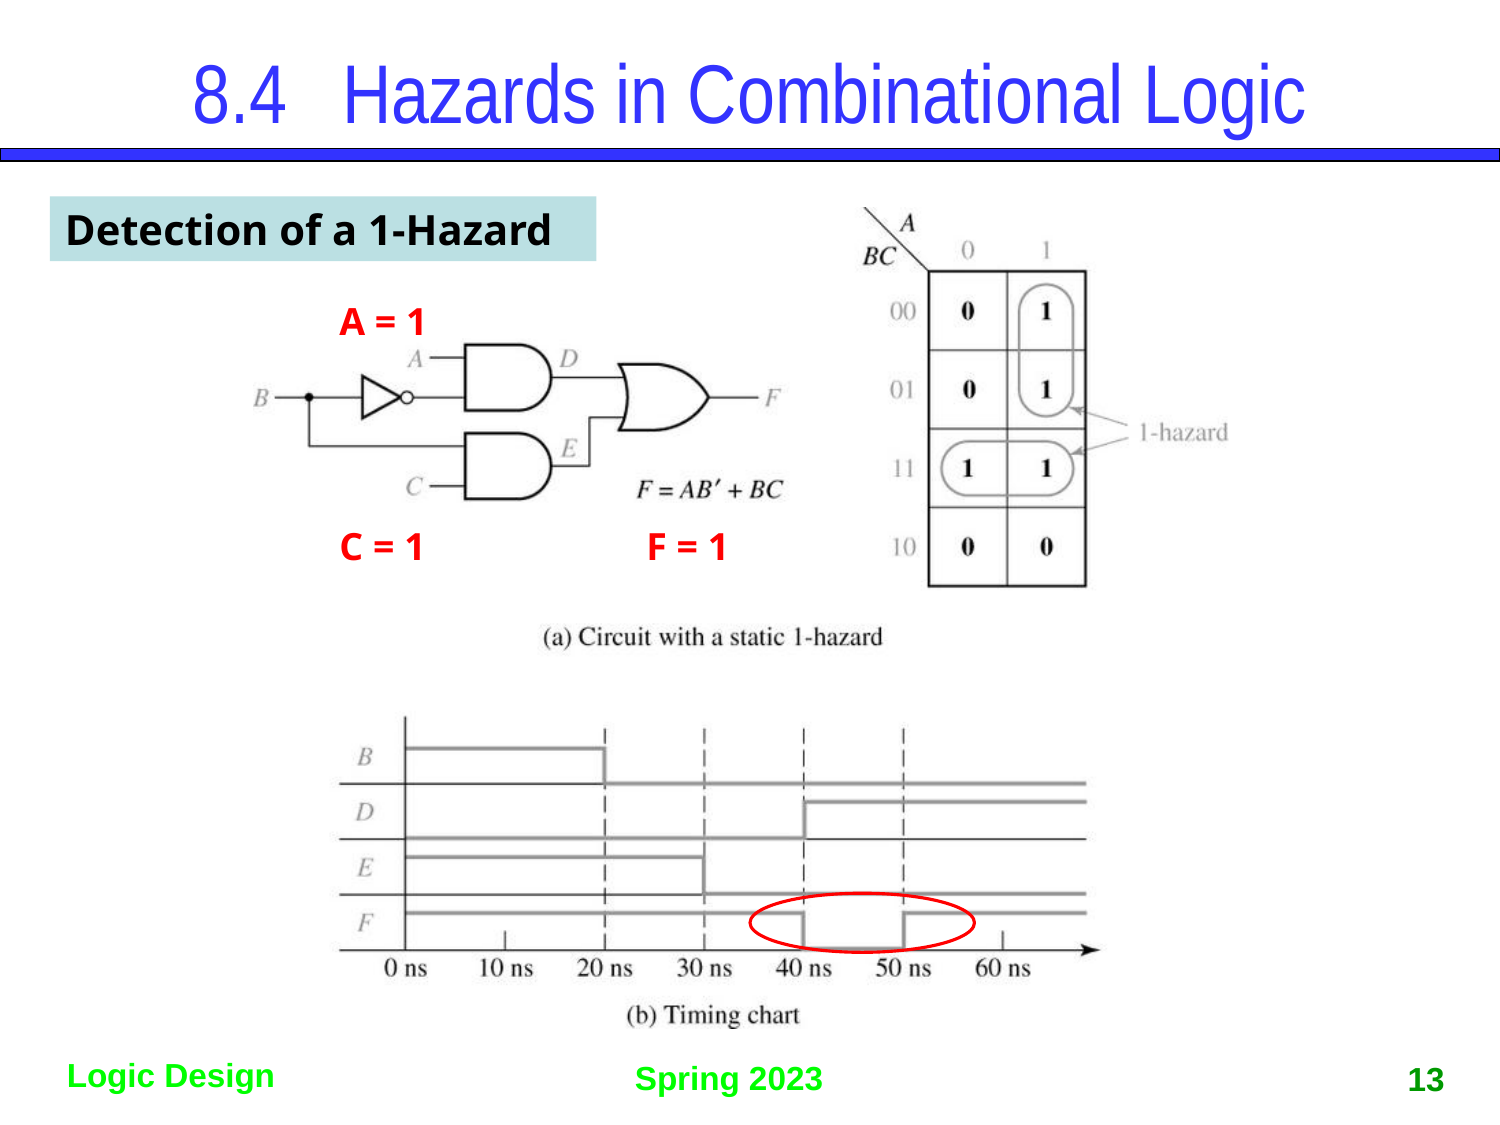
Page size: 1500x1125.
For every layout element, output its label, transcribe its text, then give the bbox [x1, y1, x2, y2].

slide_number 13 [1369, 1034, 1483, 1107]
picture [253, 207, 1230, 1029]
text_box Detection of a 1-Hazard [49, 196, 597, 262]
title 8.4 Hazards in Combinational Logic [75, 42, 1425, 138]
